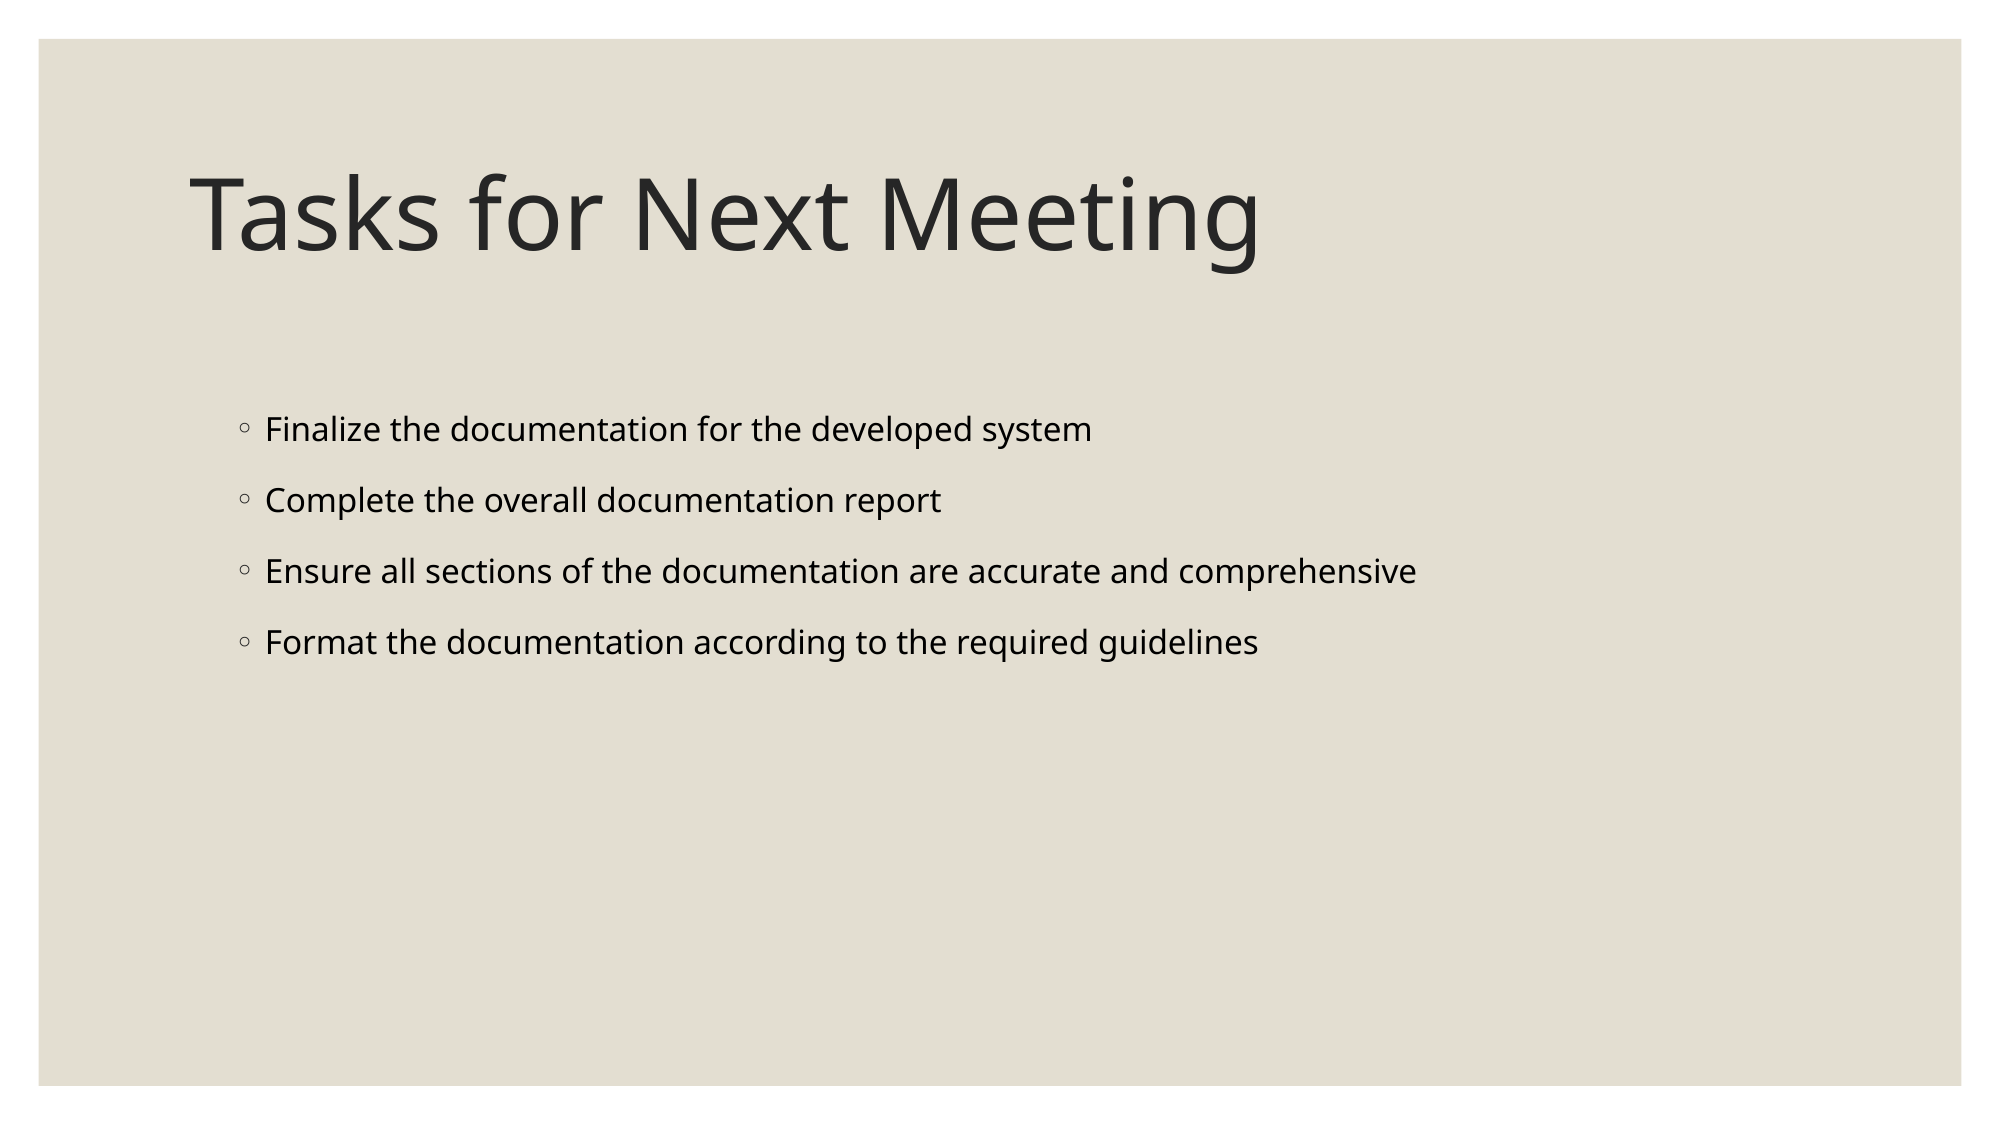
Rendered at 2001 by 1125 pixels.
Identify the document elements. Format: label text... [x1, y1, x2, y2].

title Tasks for Next Meeting [174, 105, 1825, 331]
list Finalize the documentation for the developed system Complete the overall documentation report Ensure all sections of the documentation are accurate and comprehensive Format the documentation according to the required guidelines [174, 345, 1825, 990]
